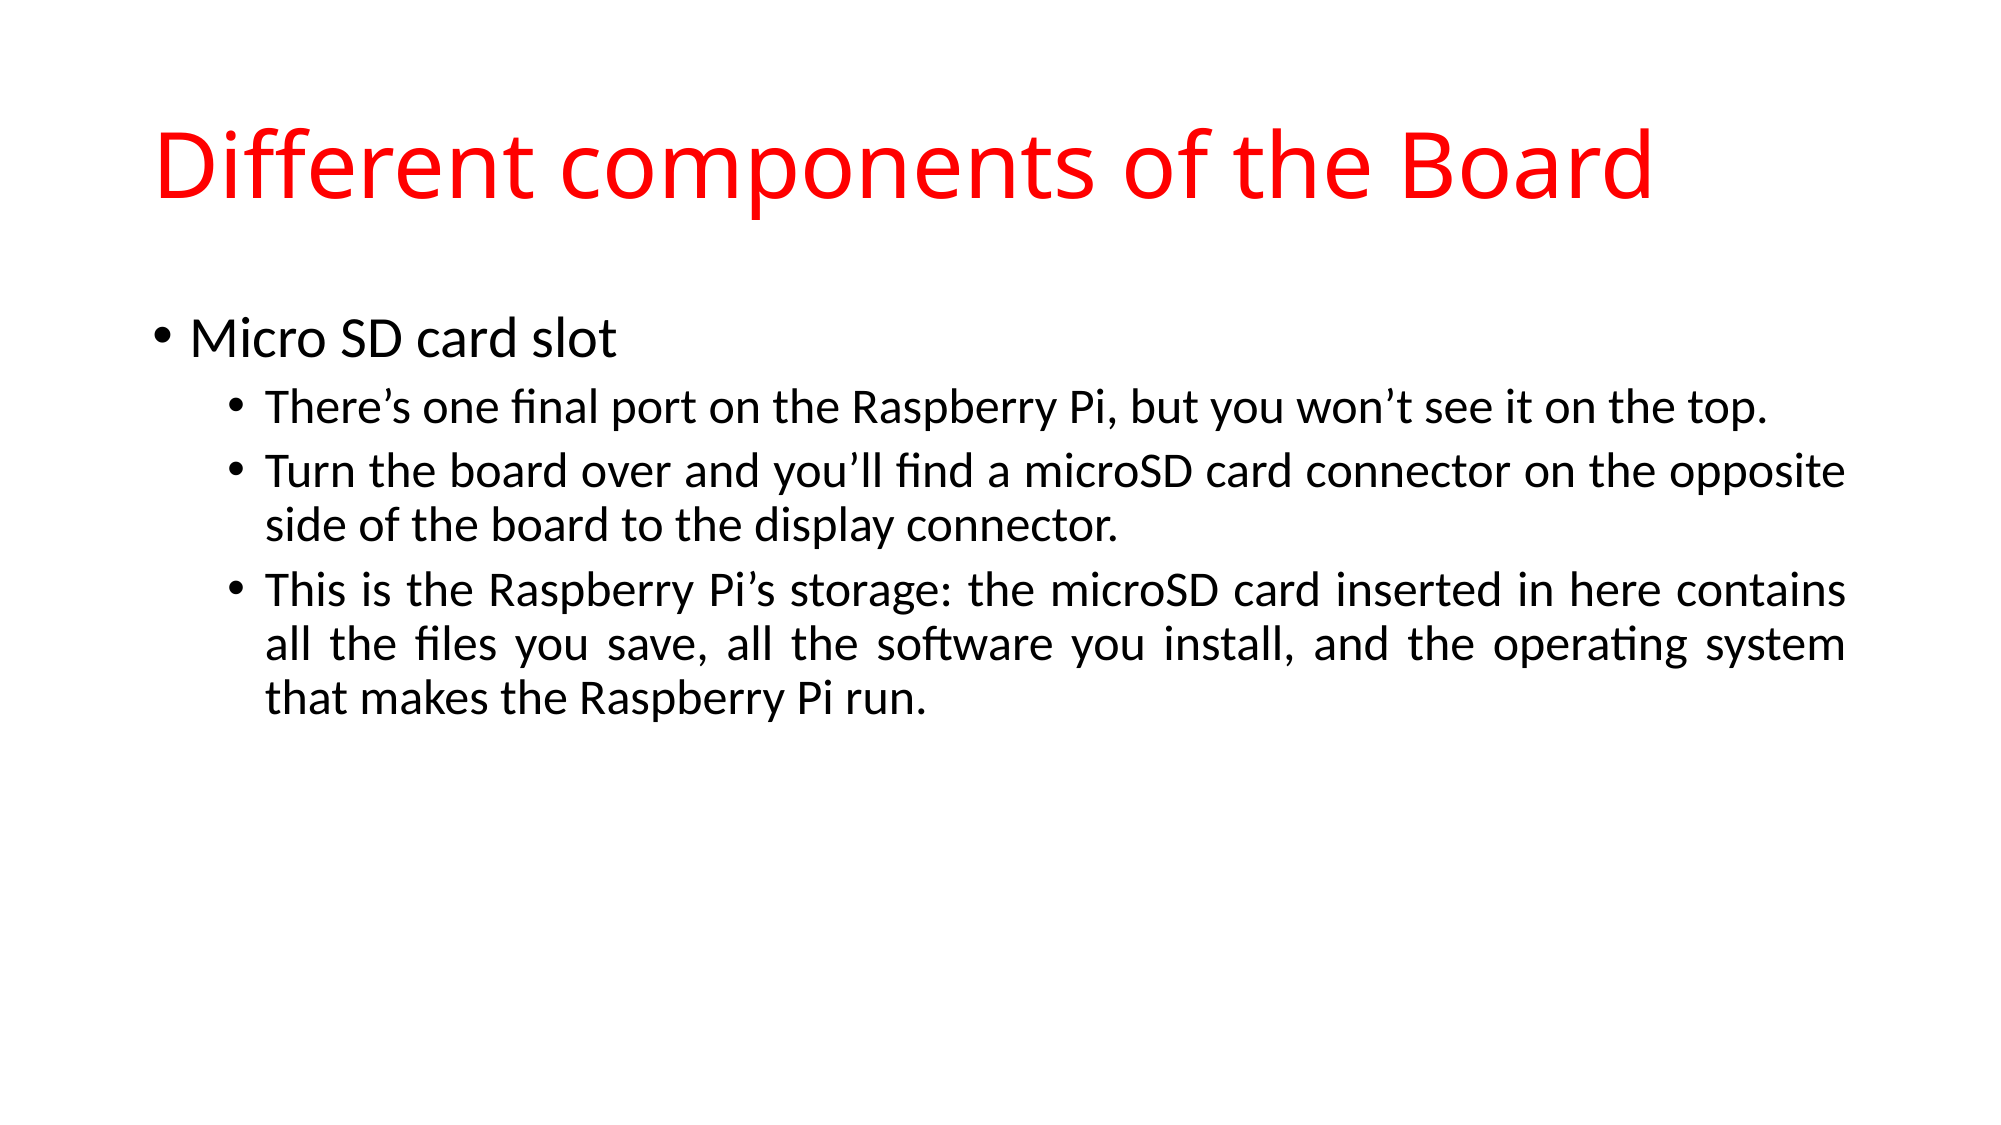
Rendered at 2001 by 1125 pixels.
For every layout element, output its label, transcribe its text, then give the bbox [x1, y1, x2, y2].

title Different components of the Board [137, 59, 1863, 278]
list Micro SD card slot There’s one final port on the Raspberry Pi, but you won’t see it on the top. Turn the board over and you’ll find a microSD card connector on the opposite side of the board to the display connector. This is the Raspberry Pi’s storage: the microSD card inserted in here contains all the files you save, all the software you install, and the operating system that makes the Raspberry Pi run. [137, 299, 1863, 1014]
